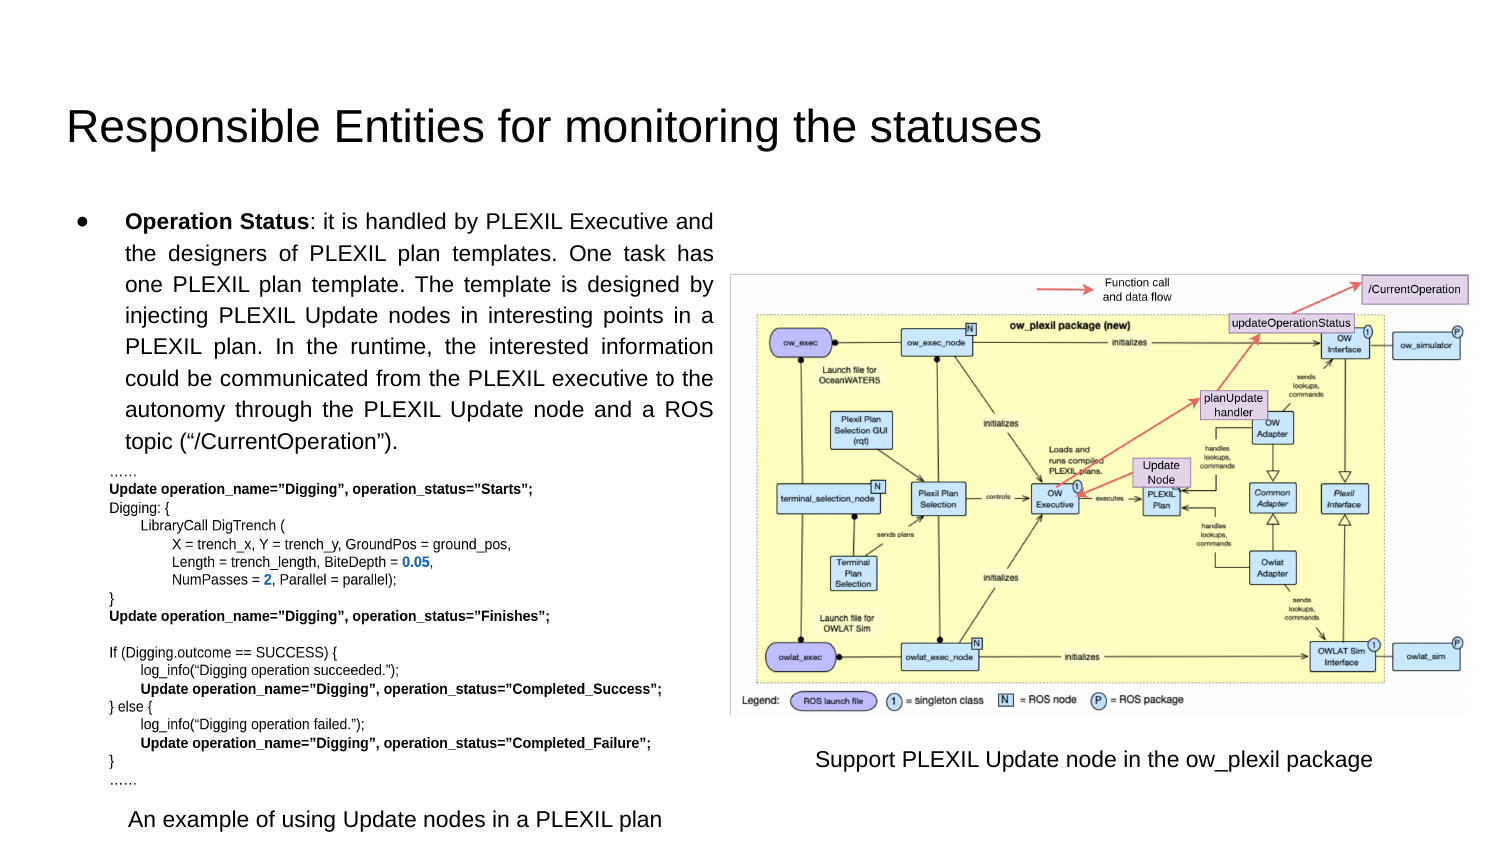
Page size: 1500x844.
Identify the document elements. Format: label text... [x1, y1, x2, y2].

list Operation Status: it is handled by PLEXIL Executive and the designers of PLEXIL plan templates. One task has one PLEXIL plan template. The template is designed by injecting PLEXIL Update nodes in interesting points in a PLEXIL plan. In the runtime, the interested information could be communicated from the PLEXIL executive to the autonomy through the PLEXIL Update node and a ROS topic (“/CurrentOperation”). [35, 187, 730, 469]
text_box An example of using Update nodes in a PLEXIL plan [88, 785, 703, 844]
picture [95, 441, 696, 802]
title Responsible Entities for monitoring the statuses [51, 72, 1449, 167]
text_box Support PLEXIL Update node in the ow_plexil package [763, 733, 1425, 788]
picture [720, 264, 1478, 726]
